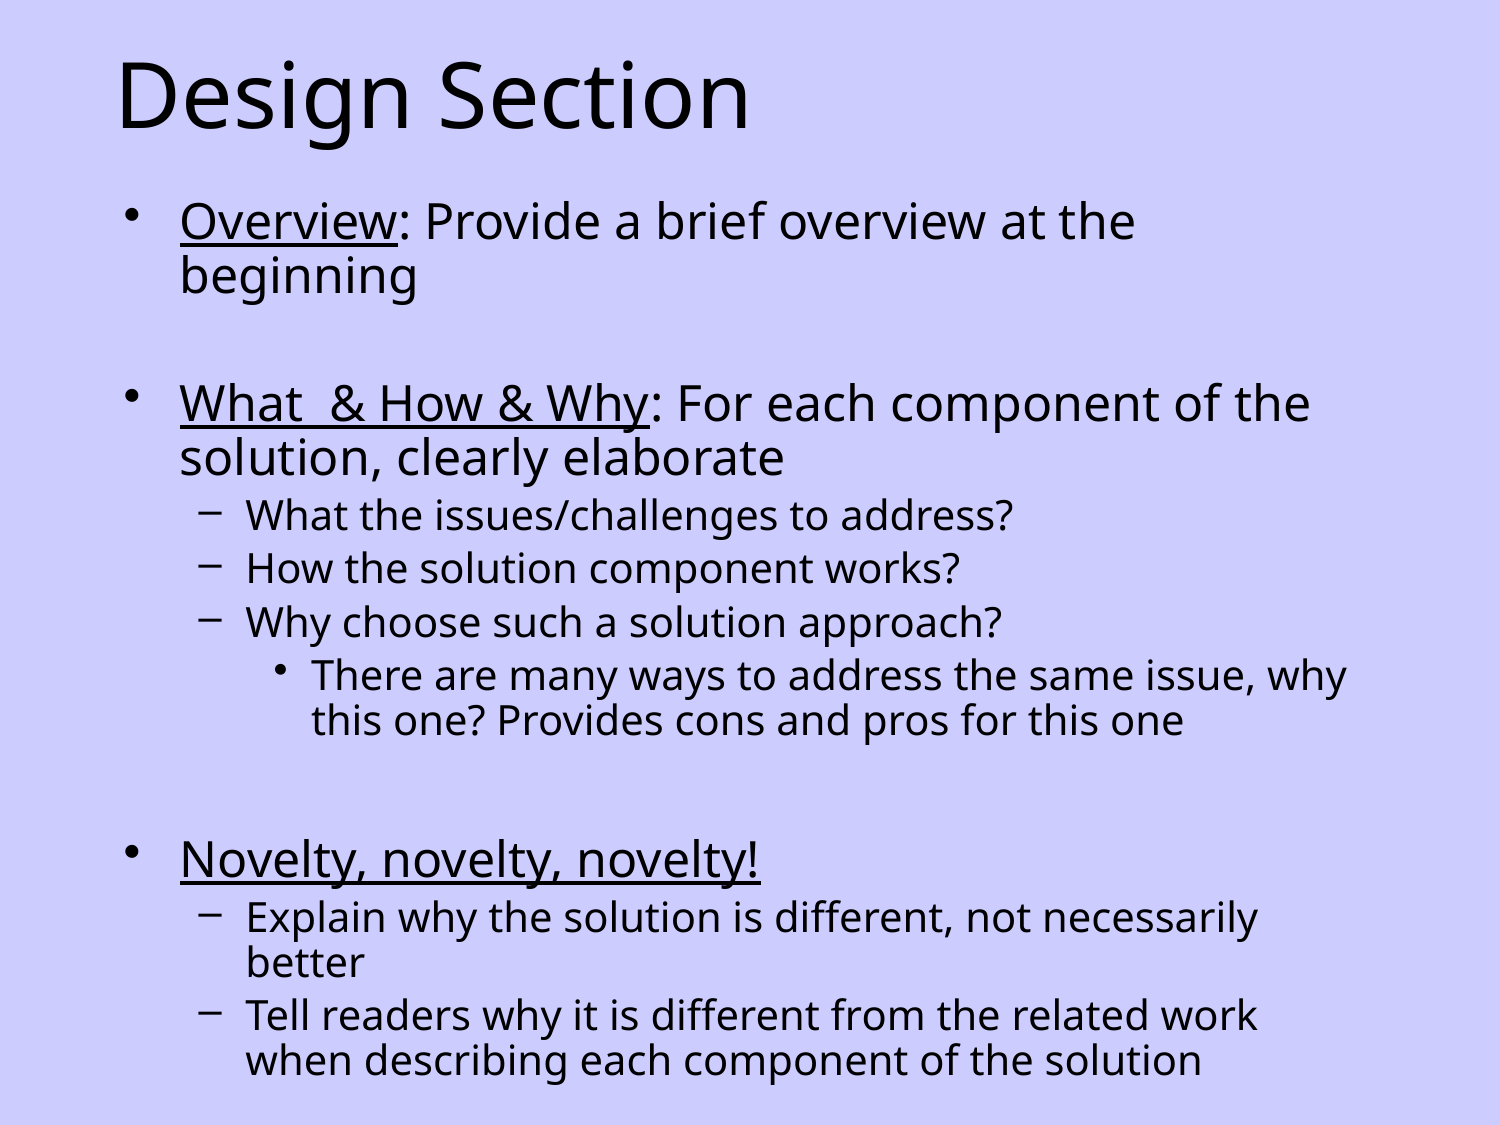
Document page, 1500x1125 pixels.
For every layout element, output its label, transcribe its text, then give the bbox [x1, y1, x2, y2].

title Design Section [99, 32, 1314, 153]
list Overview: Provide a brief overview at the beginning What & How & Why: For each component of the solution, clearly elaborate What the issues/challenges to address? How the solution component works? Why choose such a solution approach? There are many ways to address the same issue, why this one? Provides cons and pros for this one Novelty, novelty, novelty! Explain why the solution is different, not necessarily better Tell readers why it is different from the related work when describing each component of the solution [108, 188, 1384, 902]
